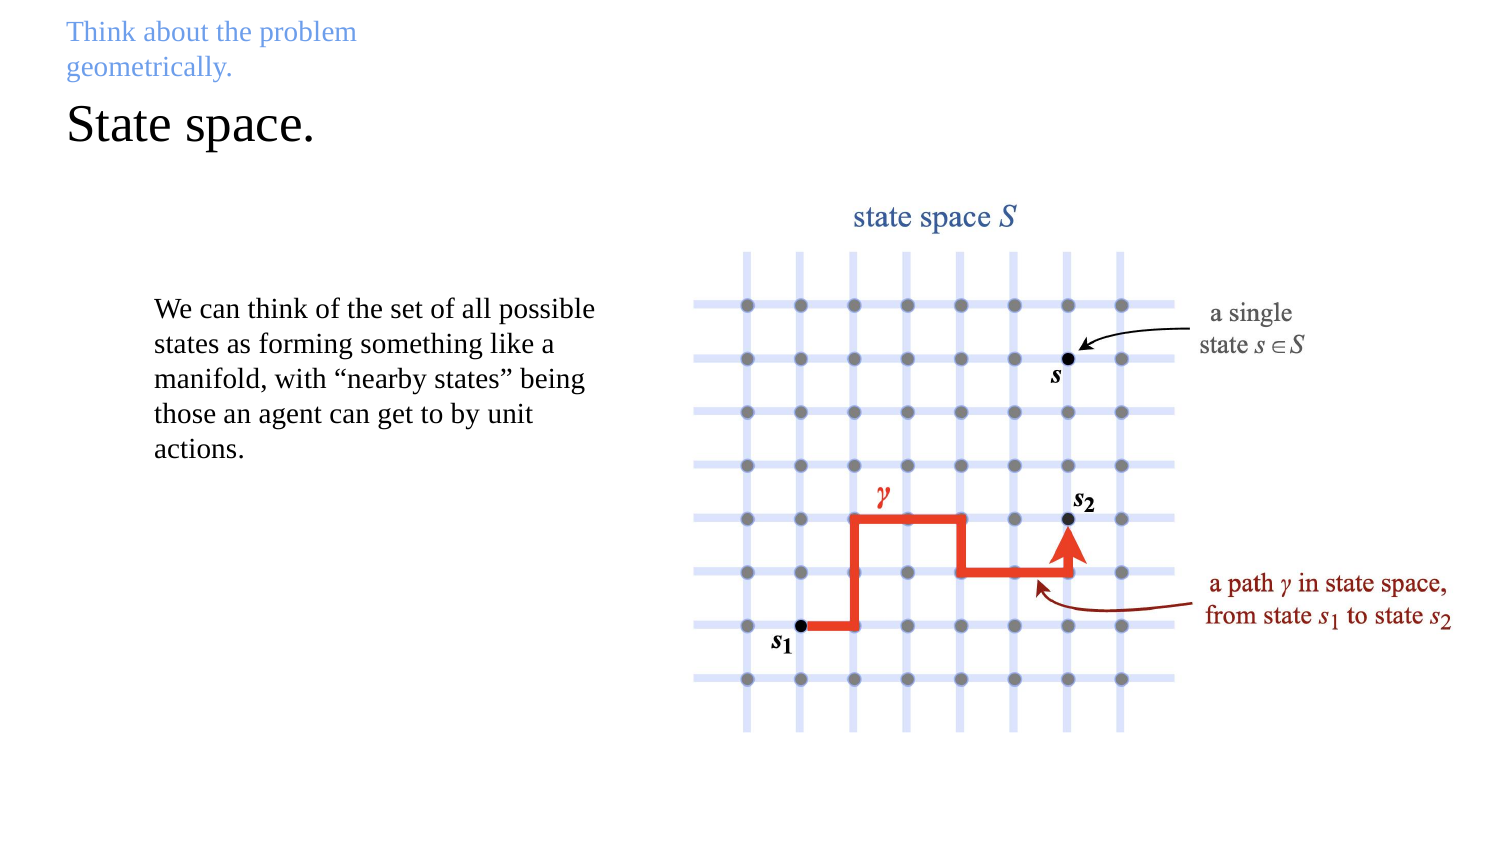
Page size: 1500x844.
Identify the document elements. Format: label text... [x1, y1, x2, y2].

text_box Think about the problem geometrically. [51, 0, 530, 98]
text_box We can think of the set of all possible states as forming something like a manifold, with “nearby states” being those an agent can get to by unit actions. [139, 274, 618, 479]
title State space. [51, 72, 1449, 167]
picture [680, 189, 1461, 744]
